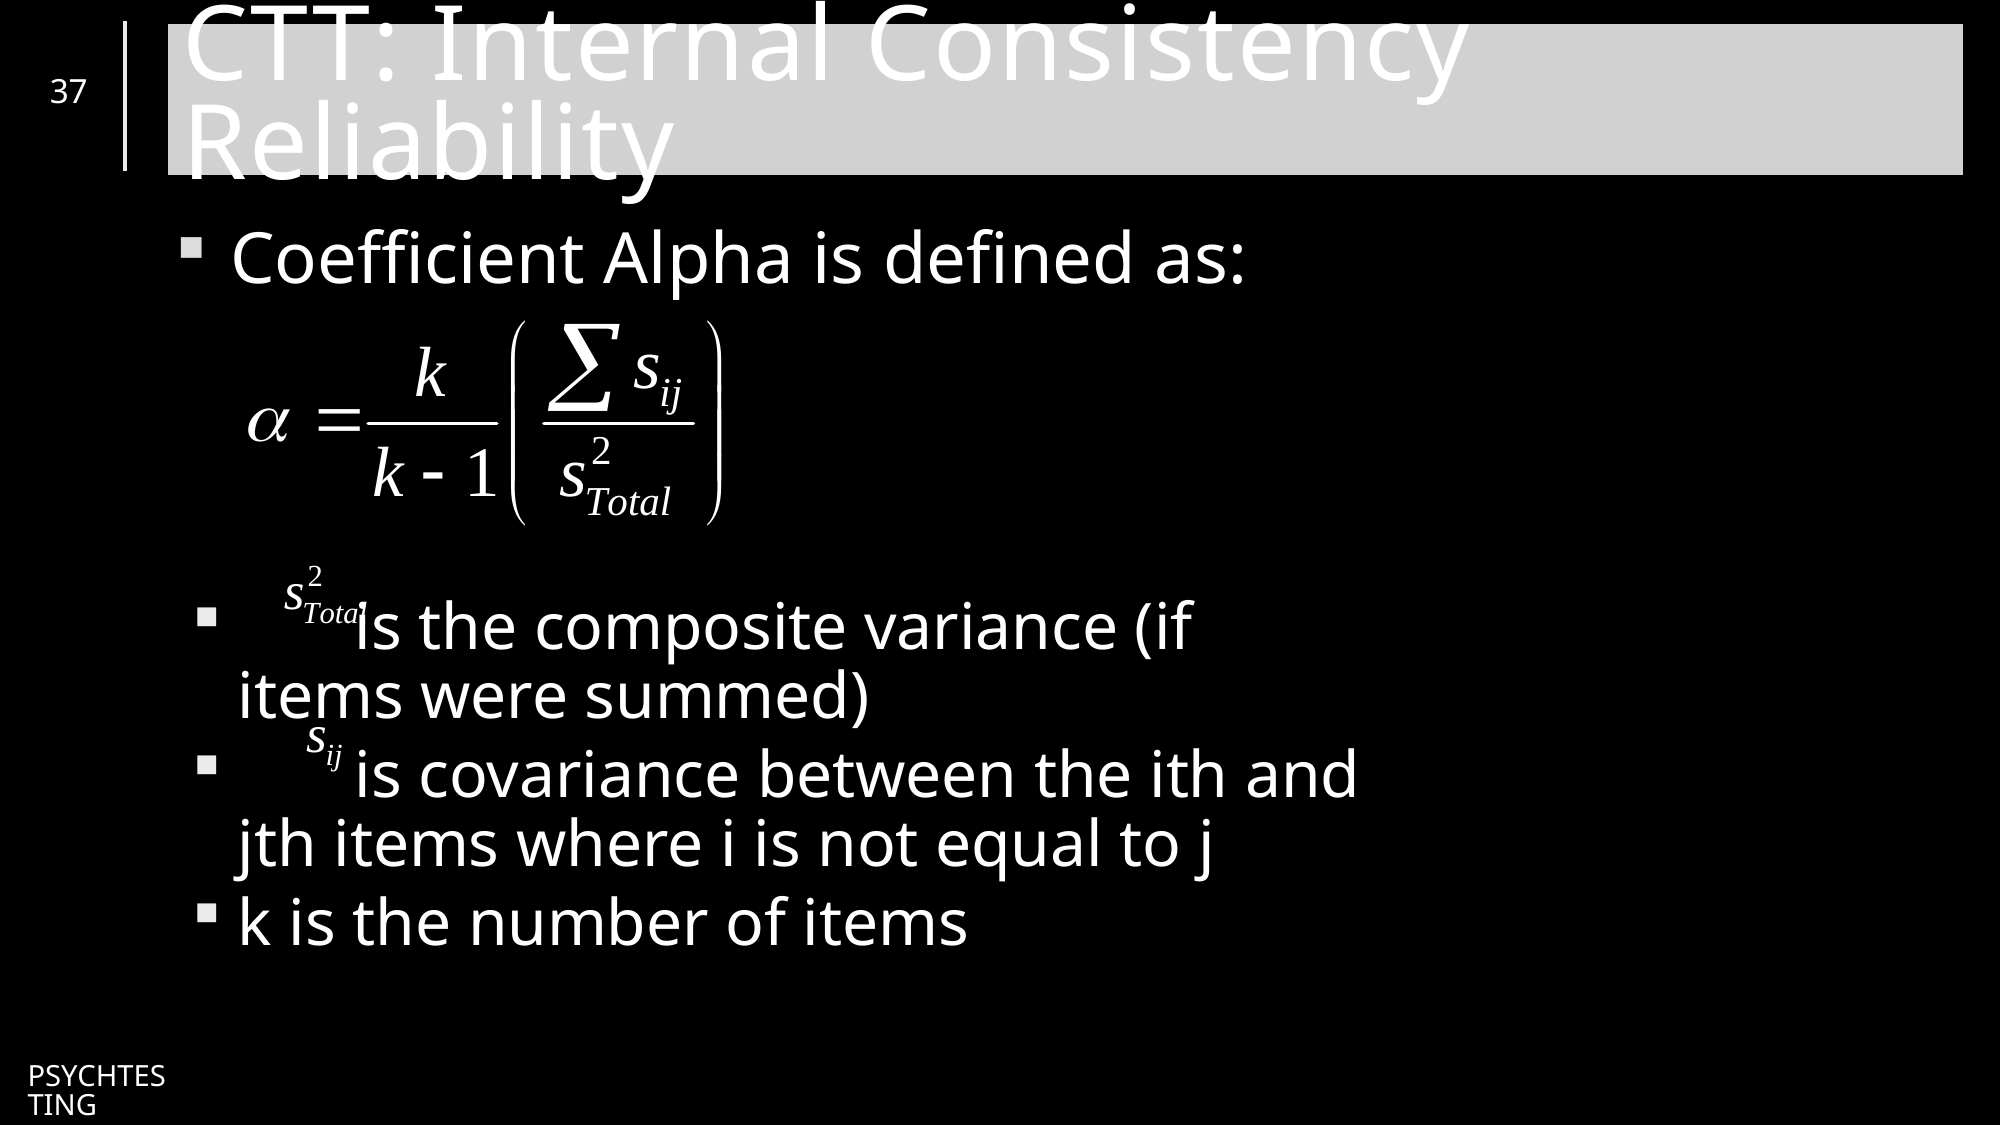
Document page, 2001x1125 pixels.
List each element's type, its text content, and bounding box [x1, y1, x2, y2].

list Coefficient Alpha is defined as: is the composite variance (if items were summed) is covariance between the ith and jth items where i is not equal to j k is the number of items [168, 215, 1368, 1035]
title CTT: Internal Consistency Reliability [168, 24, 1963, 175]
slide_number 37 [24, 62, 113, 124]
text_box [296, 698, 356, 784]
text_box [274, 551, 378, 637]
footer PsychTesting [12, 1050, 188, 1104]
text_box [236, 304, 742, 543]
